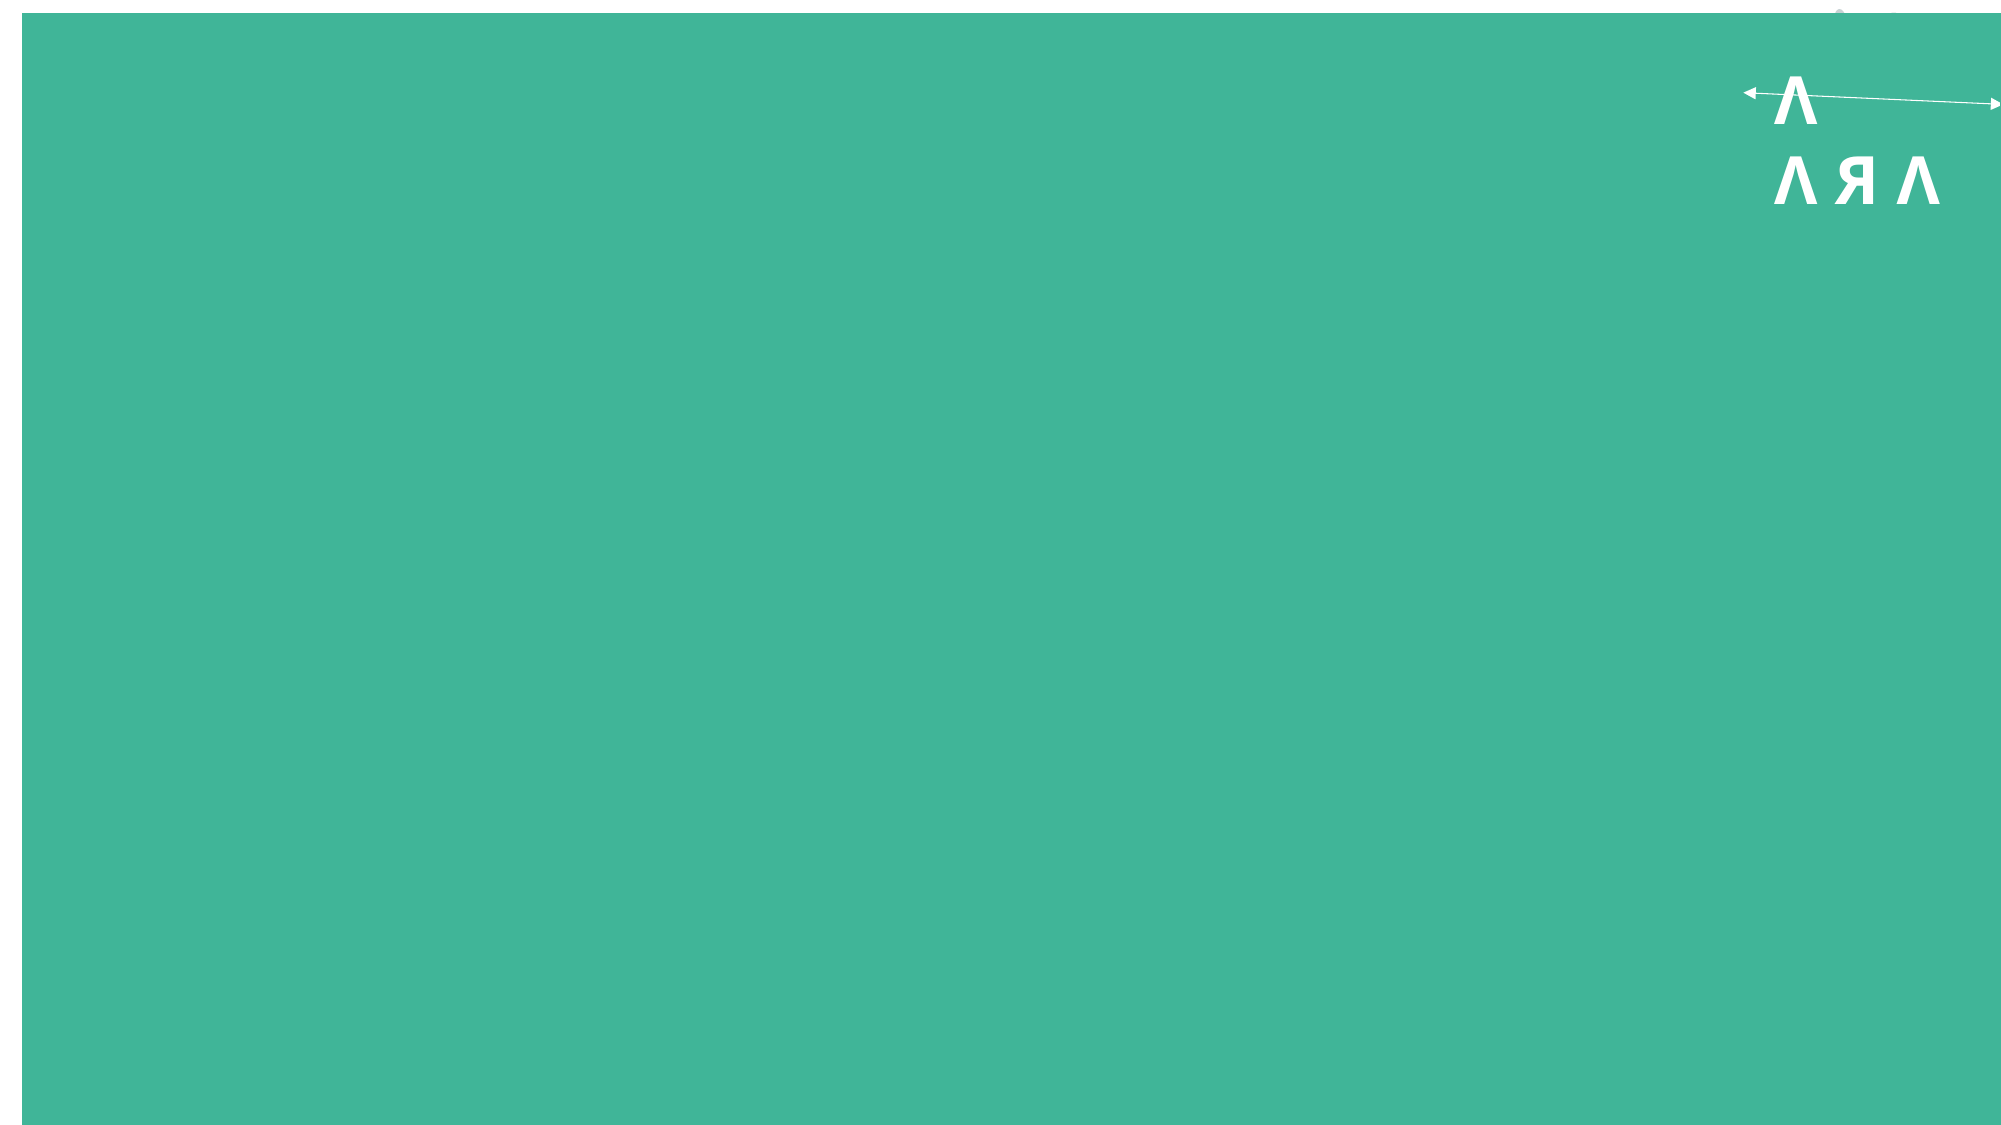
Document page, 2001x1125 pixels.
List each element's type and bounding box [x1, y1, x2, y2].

picture [22, 13, 2001, 1125]
text_box [1743, 92, 2000, 105]
